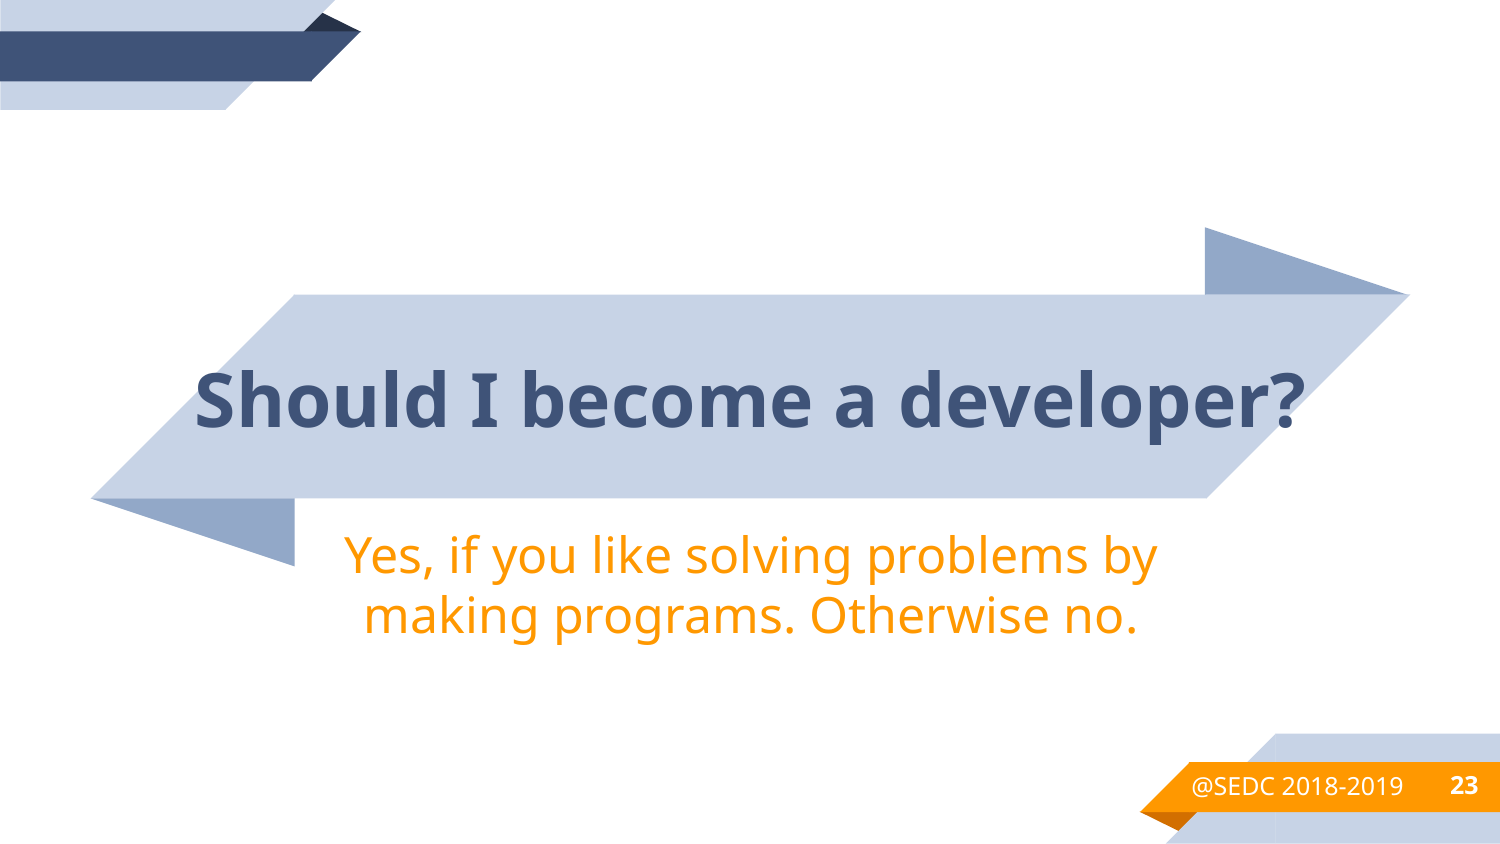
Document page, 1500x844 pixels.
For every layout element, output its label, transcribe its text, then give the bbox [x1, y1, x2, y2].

slide_number 23 [1445, 760, 1494, 813]
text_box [90, 226, 1411, 567]
text_box @SEDC 2018-2019 [1176, 755, 1445, 839]
subtitle Yes, if you like solving problems by making programs. Otherwise no. [255, 574, 1248, 670]
